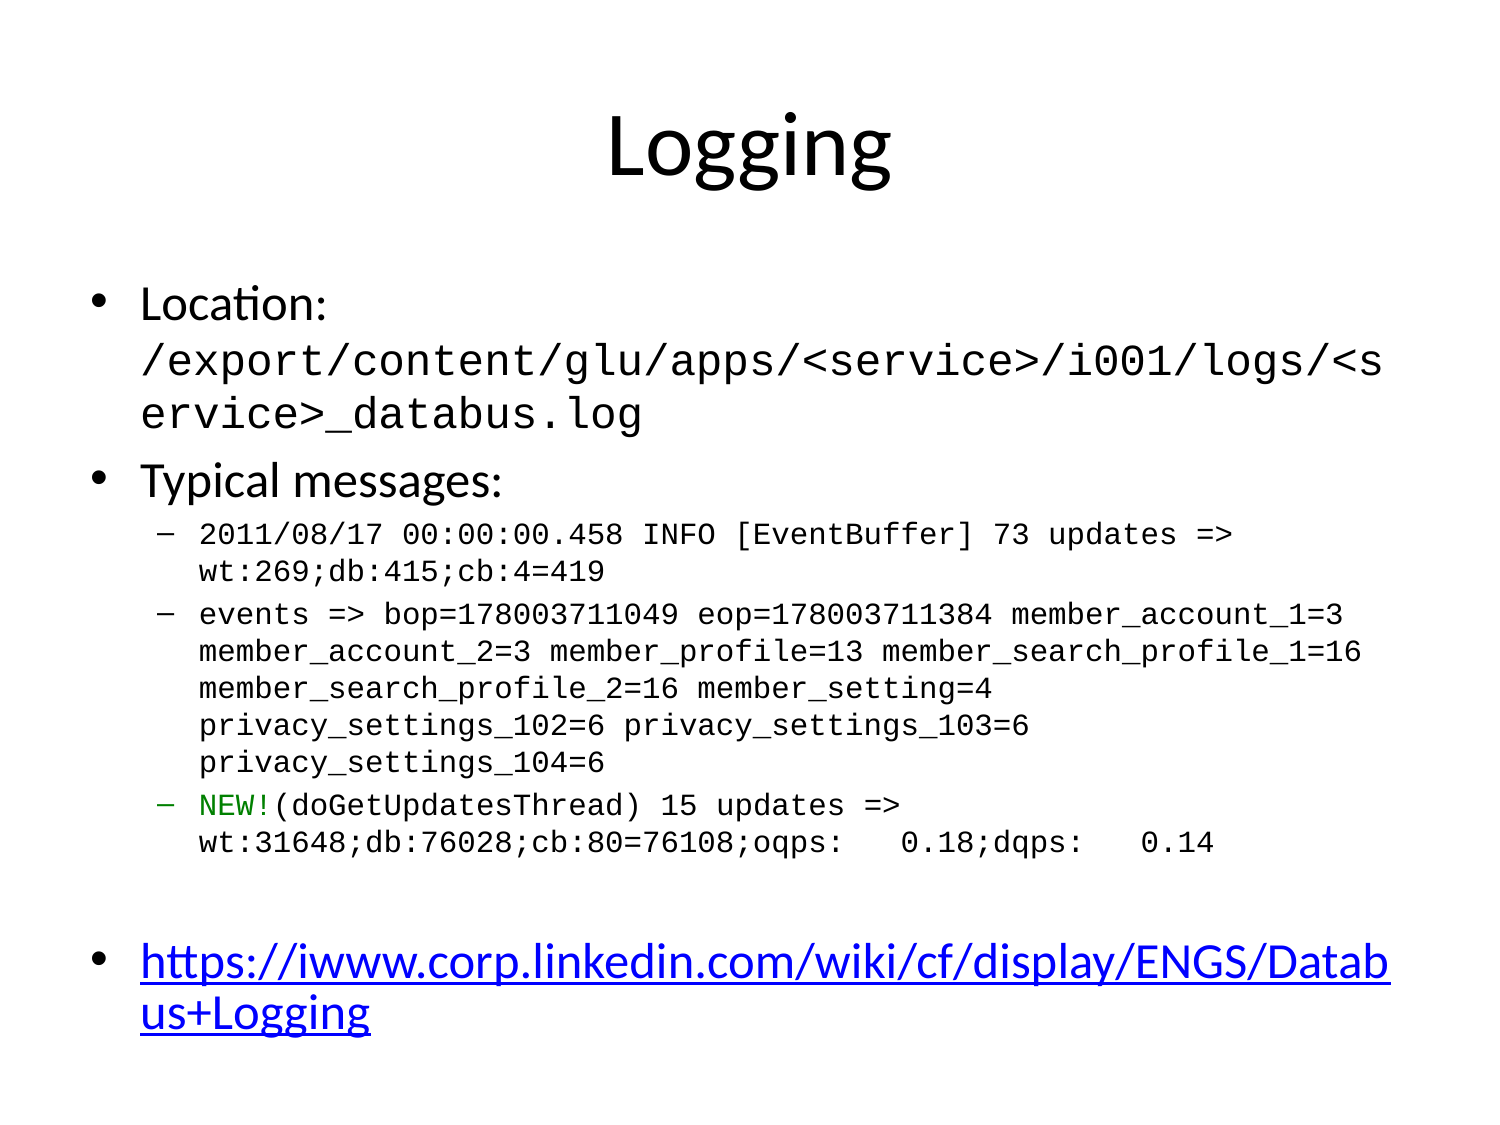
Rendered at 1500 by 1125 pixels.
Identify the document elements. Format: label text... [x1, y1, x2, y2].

title Logging [75, 45, 1425, 233]
list Location: /export/content/glu/apps/<service>/i001/logs/<service>_databus.log Typical messages: 2011/08/17 00:00:00.458 INFO [EventBuffer] 73 updates => wt:269;db:415;cb:4=419 events => bop=178003711049 eop=178003711384 member_account_1=3 member_account_2=3 member_profile=13 member_search_profile_1=16 member_search_profile_2=16 member_setting=4 privacy_settings_102=6 privacy_settings_103=6 privacy_settings_104=6 NEW!(doGetUpdatesThread) 15 updates => wt:31648;db:76028;cb:80=76108;oqps: 0.18;dqps: 0.14 https://iwww.corp.linkedin.com/wiki/cf/display/ENGS/Databus+Logging [75, 262, 1425, 1005]
